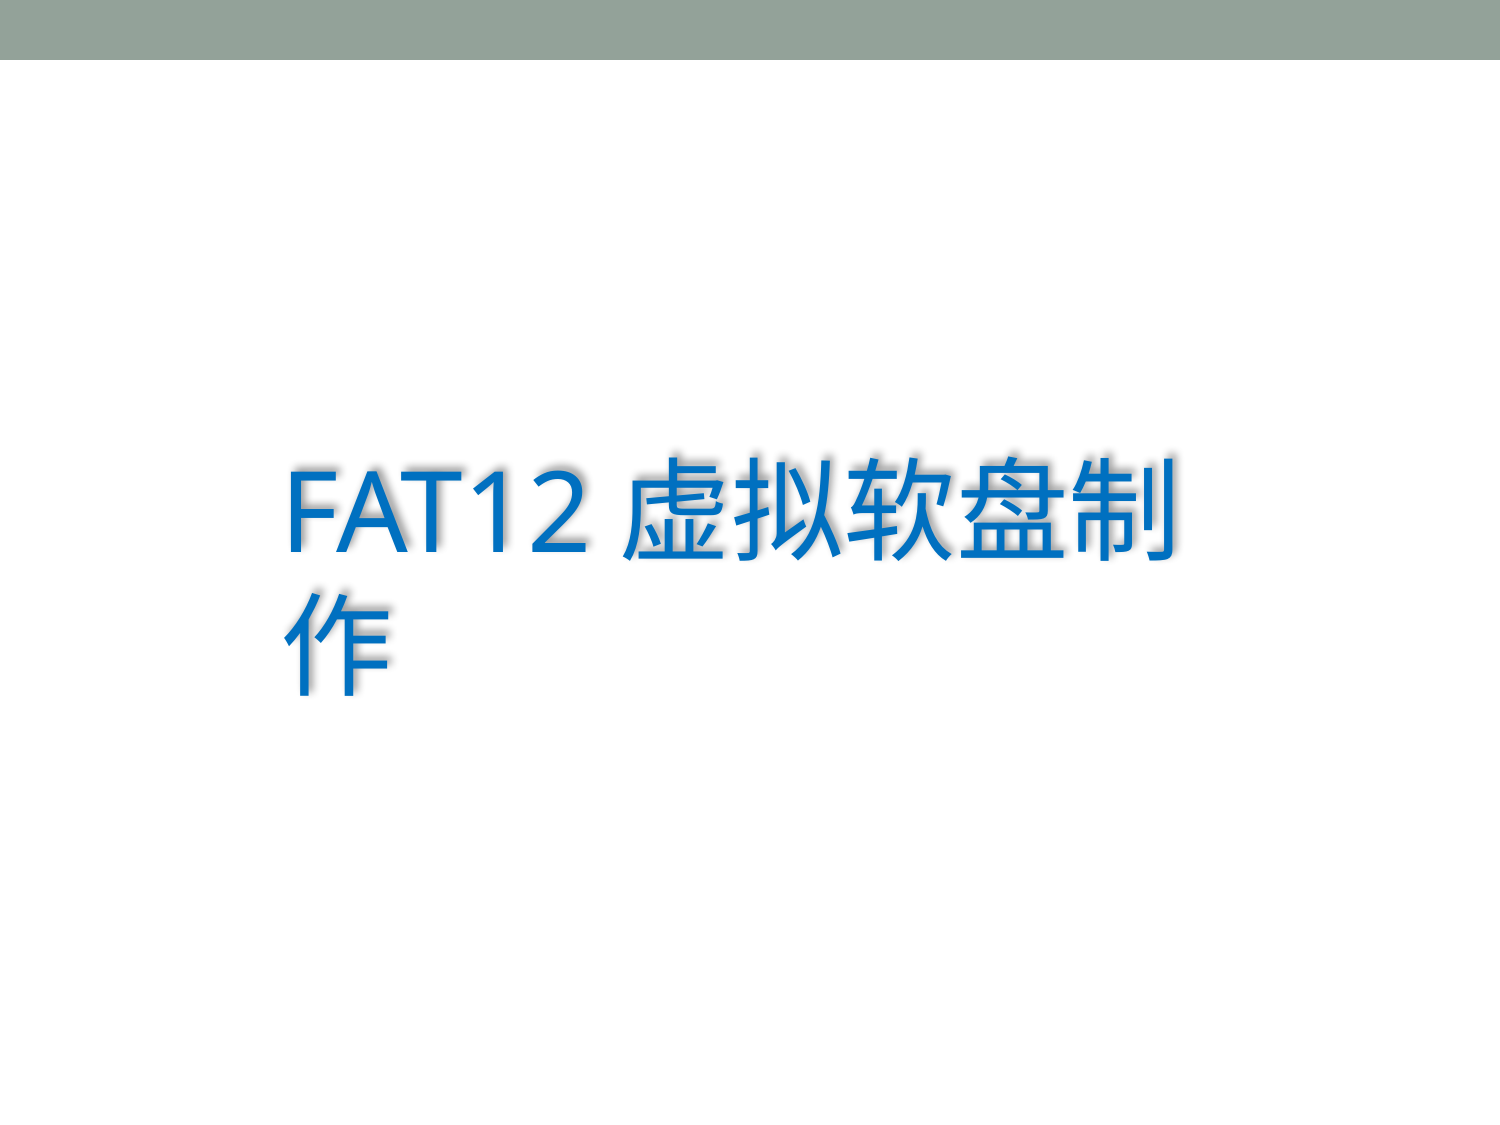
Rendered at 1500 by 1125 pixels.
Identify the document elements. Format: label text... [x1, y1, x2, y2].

text_box Fat12虚拟软盘制作 [265, 432, 1279, 744]
